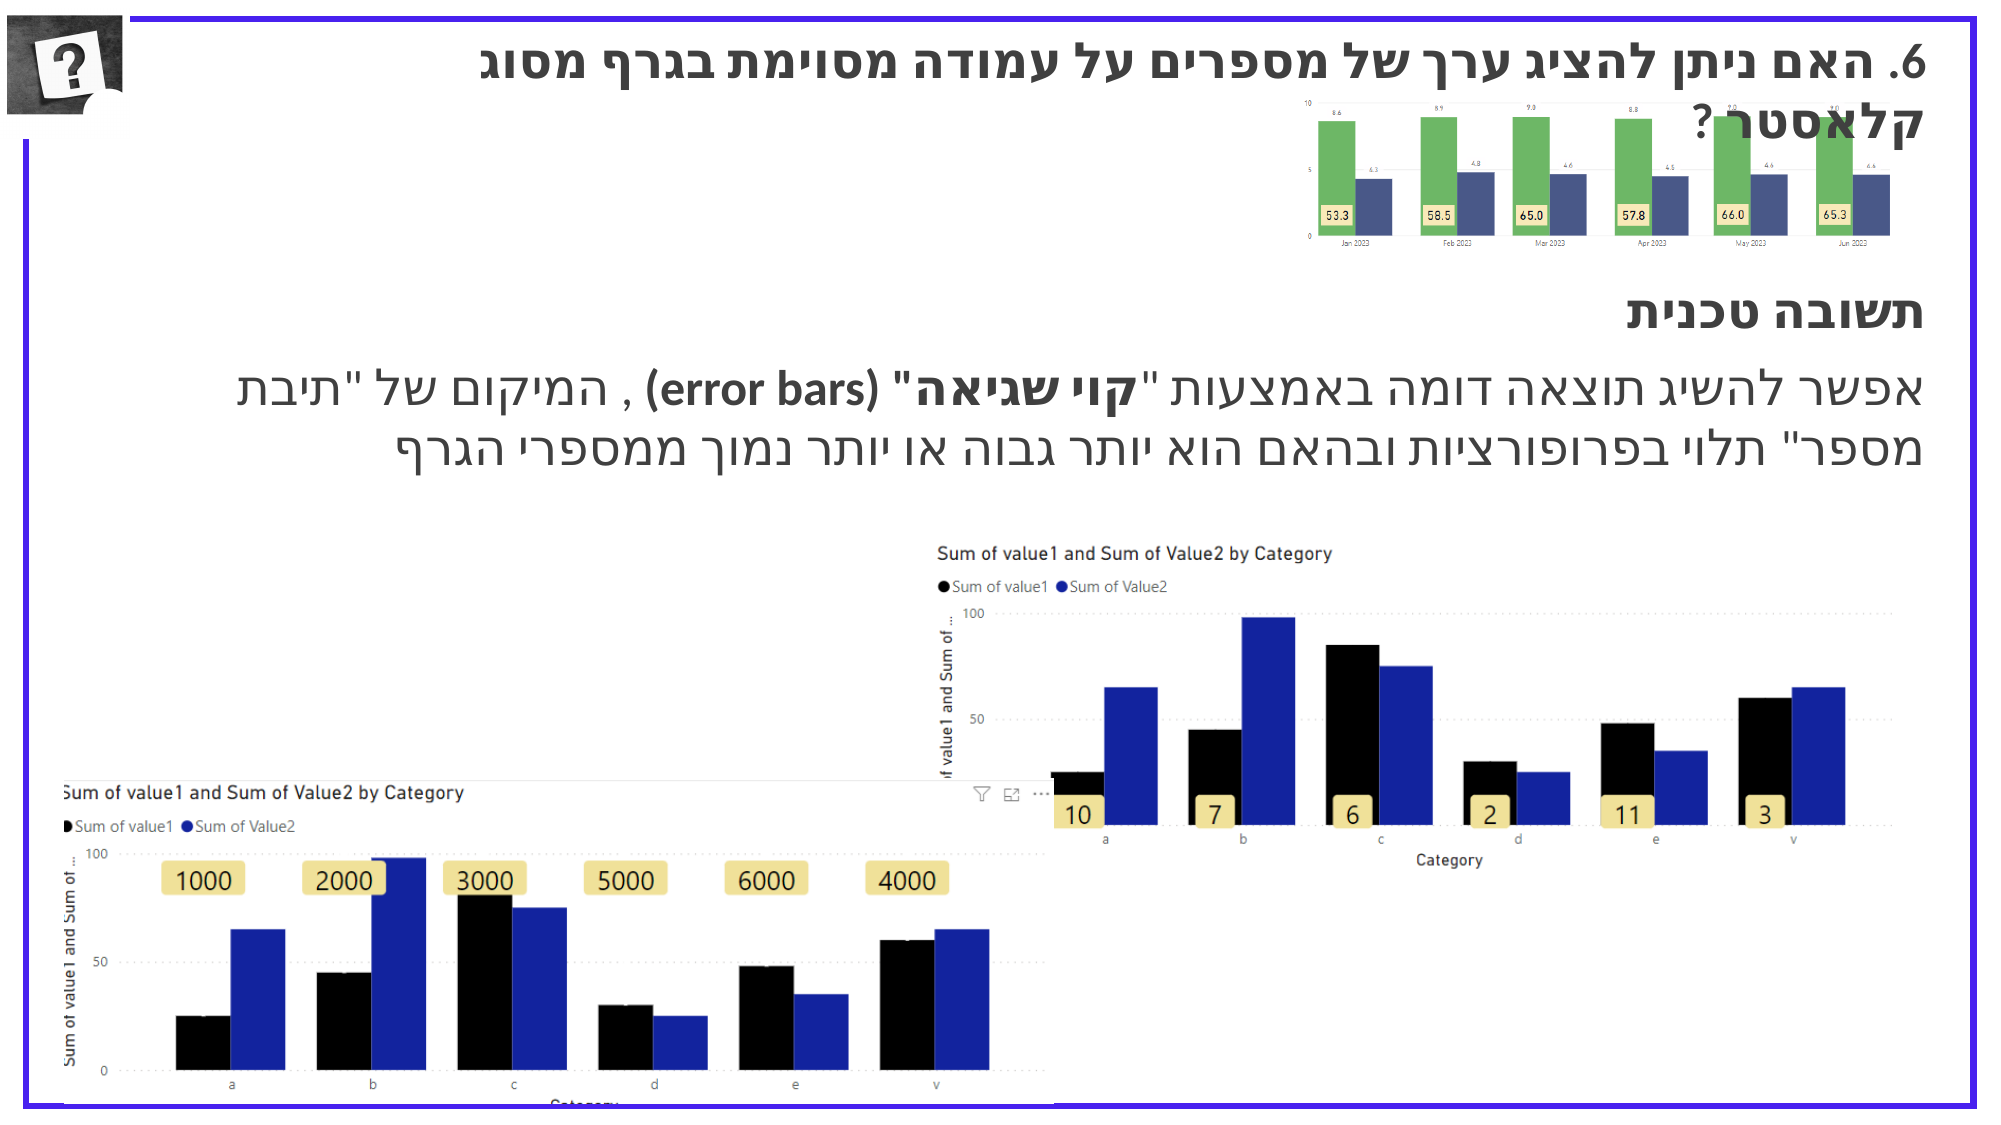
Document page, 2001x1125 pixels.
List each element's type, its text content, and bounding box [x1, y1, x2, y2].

picture [0, 8, 130, 139]
picture [1282, 85, 1929, 261]
text_box אפשר להשיג תוצאה דומה באמצעות "קוי שגיאה" (error bars) , המיקום של "תיבת מספר" תלוי בפרופורציות ובהאם הוא יותר גבוה או יותר נמוך ממספרי הגרף [73, 348, 1942, 484]
text_box [25, 18, 1974, 1107]
text_box 6. האם ניתן להציג ערך של מספרים על עמודה מסוימת בגרף מסוג קלאסטר ? [333, 20, 1942, 156]
text_box תשובה טכנית [333, 270, 1942, 346]
picture [64, 531, 1895, 1105]
